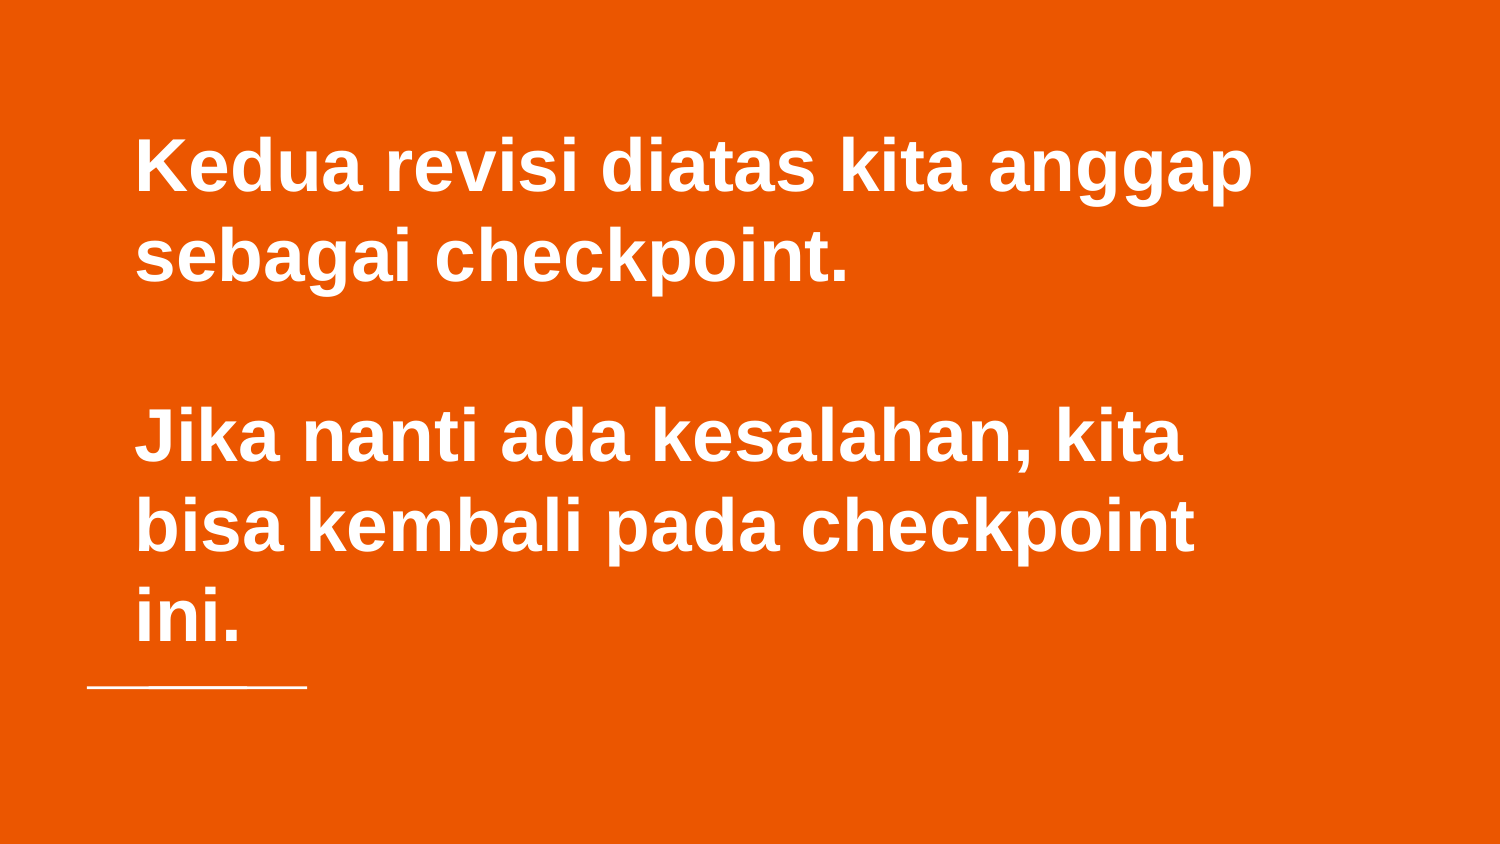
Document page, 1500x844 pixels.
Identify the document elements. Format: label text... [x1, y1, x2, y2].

title Kedua revisi diatas kita anggap sebagai checkpoint. Jika nanti ada kesalahan, kita bisa kembali pada checkpoint ini. [119, 141, 1272, 632]
